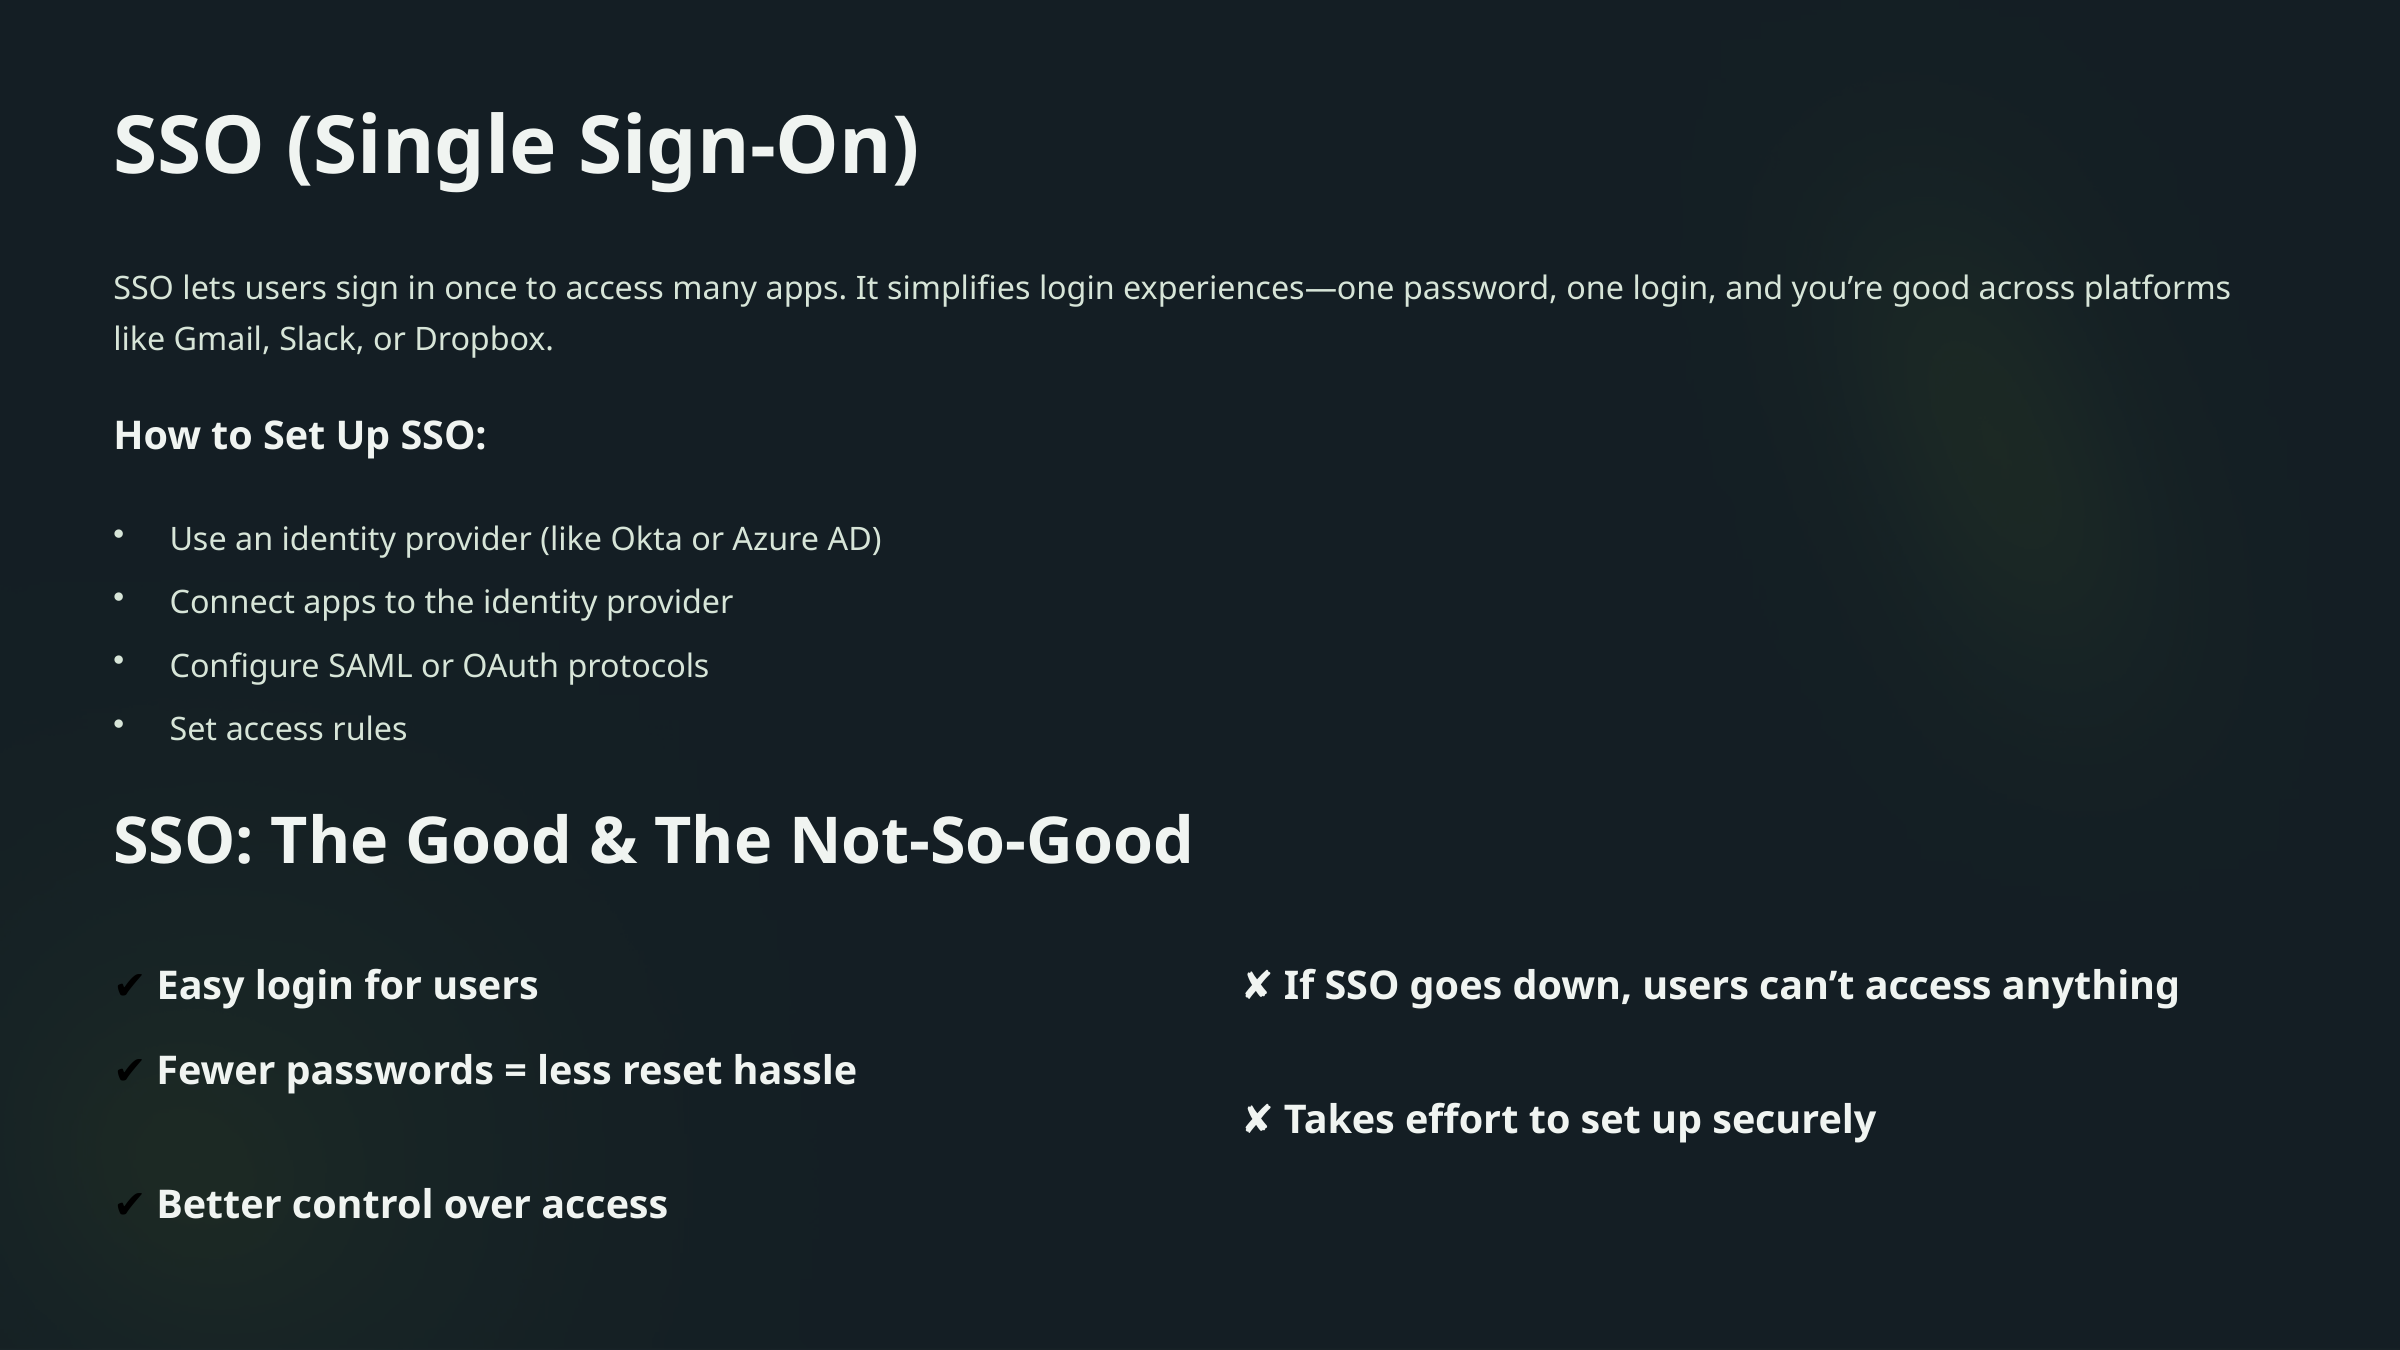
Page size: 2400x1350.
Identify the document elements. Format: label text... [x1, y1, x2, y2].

text_box ✔ Easy login for users [113, 957, 786, 1010]
text_box SSO (Single Sign-On) [113, 88, 1402, 191]
text_box ✘ If SSO goes down, users can’t access anything [1240, 957, 2288, 1059]
text_box SSO: The Good & The Not-So-Good [113, 796, 1915, 877]
text_box How to Set Up SSO: [113, 407, 739, 458]
text_box ✘ Takes effort to set up securely [1240, 1091, 2234, 1142]
text_box SSO lets users sign in once to access many apps. It simplifies login experiences—one password, one login, and you’re good across platforms like Gmail, Slack, or Dropbox. [113, 254, 2287, 359]
text_box Set access rules [113, 695, 2287, 748]
text_box Configure SAML or OAuth protocols [113, 632, 2287, 685]
text_box Use an identity provider (like Okta or Azure AD) [113, 506, 2287, 559]
text_box ✔ Better control over access [113, 1176, 1010, 1229]
text_box Connect apps to the identity provider [113, 569, 2287, 622]
text_box ✔ Fewer passwords = less reset hassle [113, 1042, 1161, 1145]
